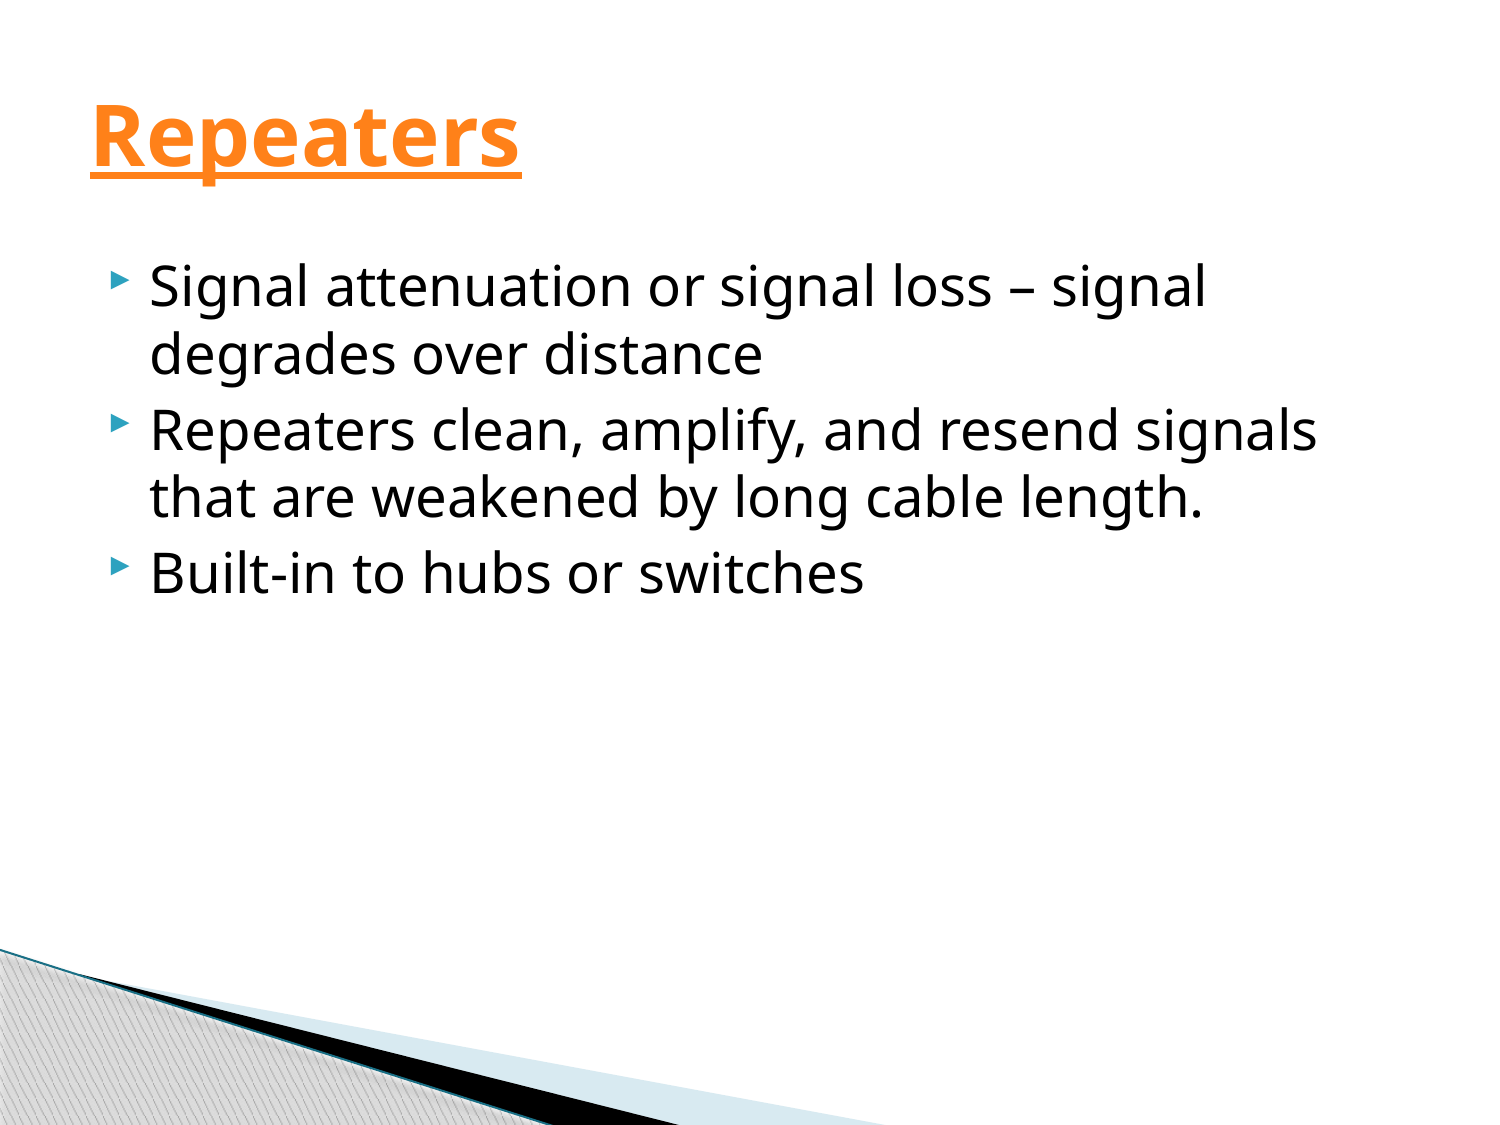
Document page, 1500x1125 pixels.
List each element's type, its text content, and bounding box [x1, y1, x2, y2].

title Repeaters [75, 45, 1425, 233]
list Signal attenuation or signal loss – signal degrades over distance Repeaters clean, amplify, and resend signals that are weakened by long cable length. Built-in to hubs or switches [75, 243, 1425, 986]
